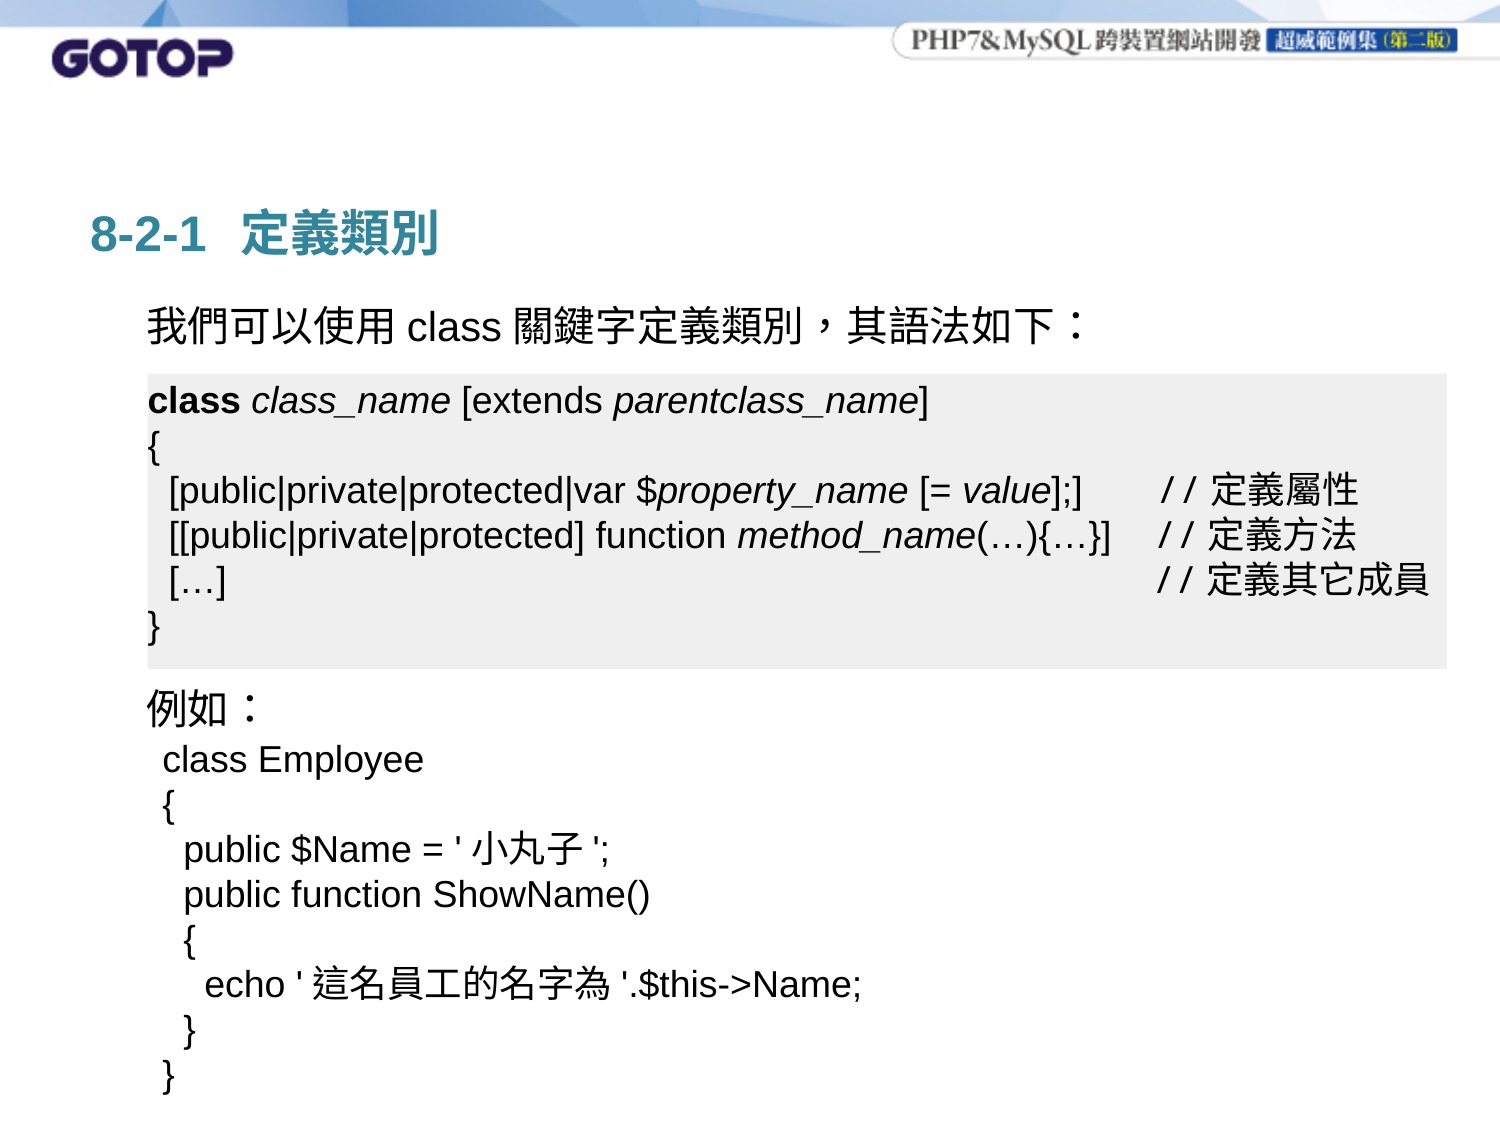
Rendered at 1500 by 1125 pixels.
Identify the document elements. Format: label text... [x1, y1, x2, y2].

text_box class class_name [extends parentclass_name] { [public|private|protected|var $property_name [= value];] //定義屬性 [[public|private|protected] function method_name(…){…}] //定義方法 […] //定義其它成員 } [147, 373, 1447, 669]
text_box class Employee { public $Name = '小丸子'; public function ShowName() { echo '這名員工的名字為'.$this->Name; } } [147, 727, 898, 1103]
picture [0, 0, 1500, 1125]
list 我們可以使用class關鍵字定義類別，其語法如下： 例如： [74, 292, 1426, 1036]
title 8-2-1 定義類別 [74, 171, 1426, 292]
